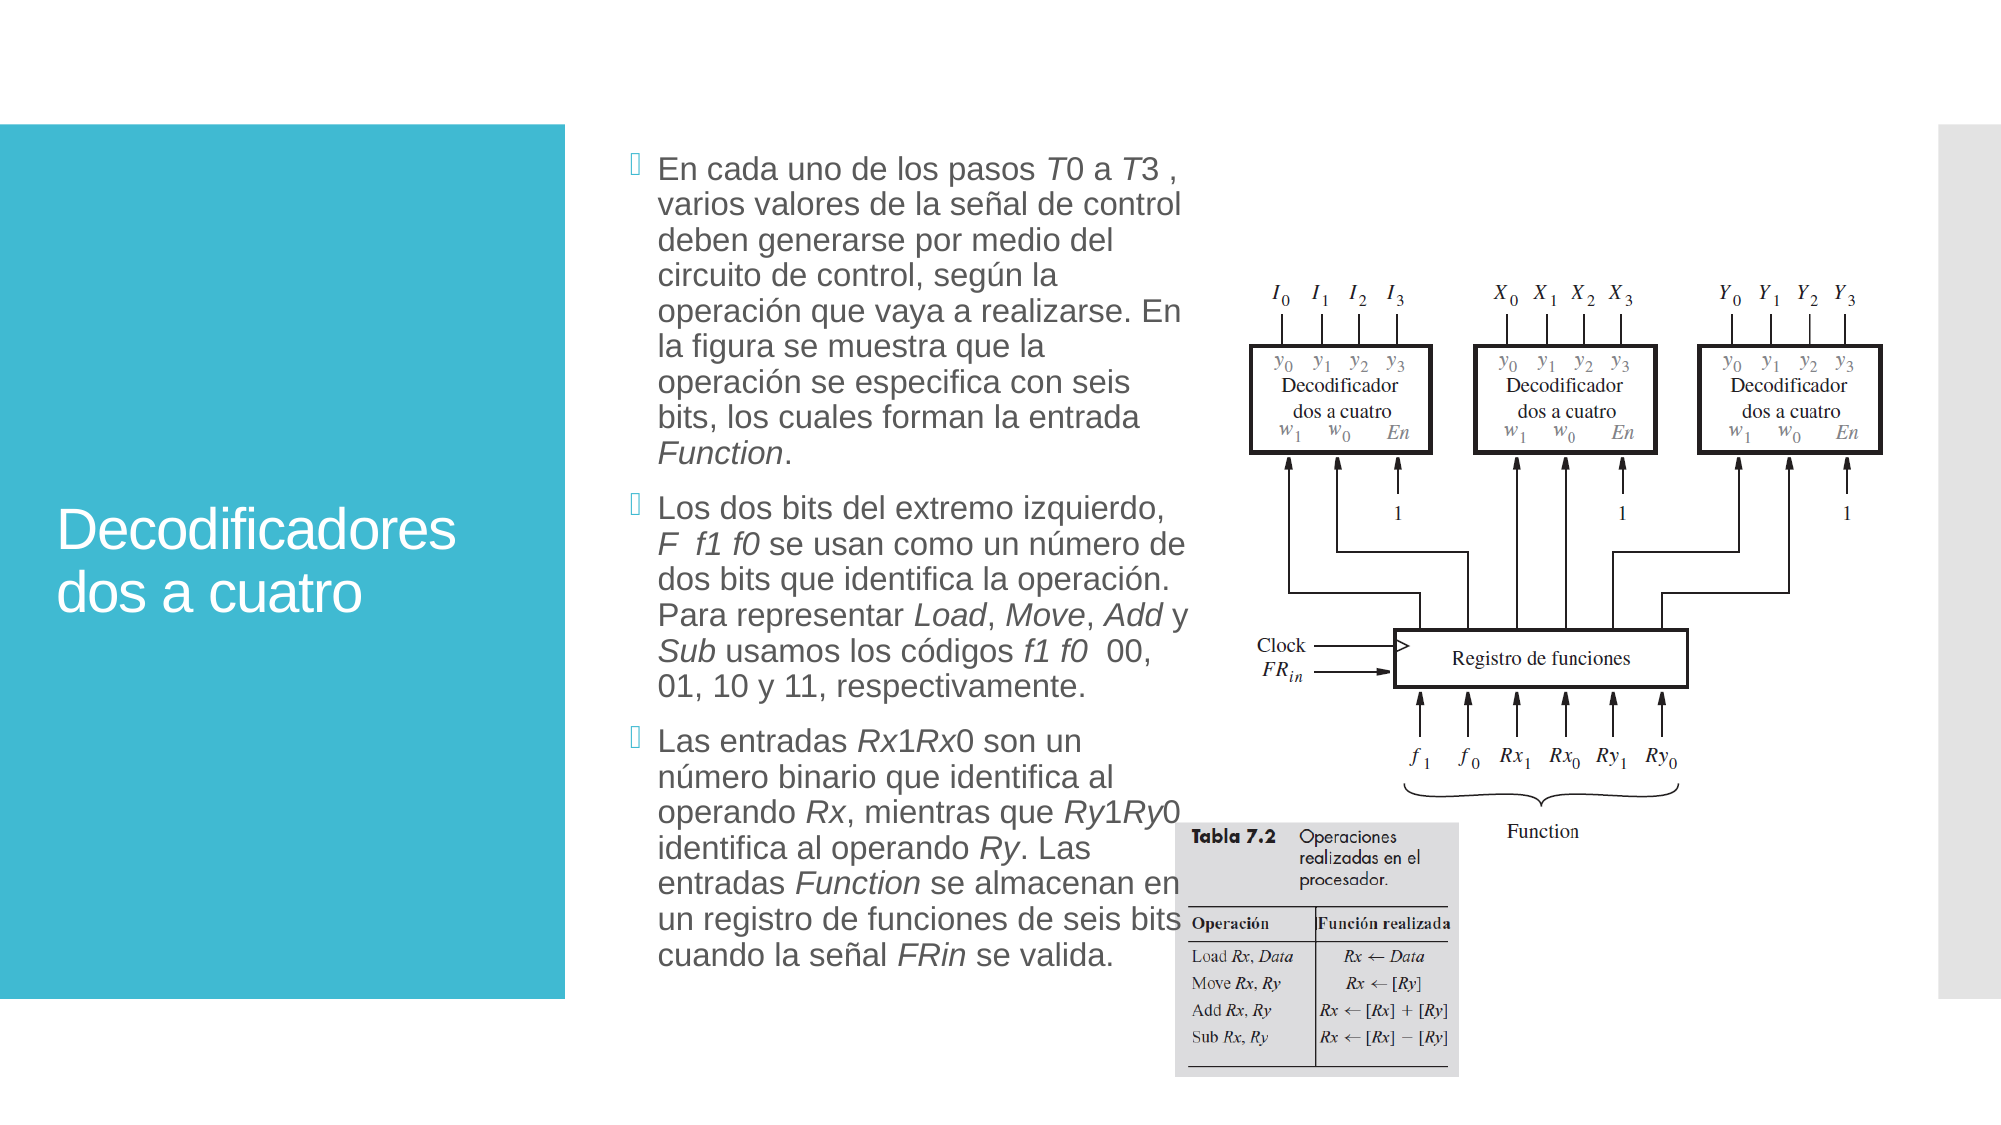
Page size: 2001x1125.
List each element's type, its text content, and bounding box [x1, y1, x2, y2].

picture [1141, 809, 1493, 1107]
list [1229, 274, 1906, 848]
list En cada uno de los pasos T0 a T3 , varios valores de la señal de control deben generarse por medio del circuito de control, según la operación que vaya a realizarse. En la figura se muestra que la operación se especifica con seis bits, los cuales forman la entrada Function. Los dos bits del extremo izquierdo, F f1 f0 se usan como un número de dos bits que identifica la operación. Para representar Load, Move, Add y Sub usamos los códigos f1 f0 00, 01, 10 y 11, respectivamente. Las entradas Rx1Rx0 son un número binario que identifica al operando Rx, mientras que Ry1Ry0 identifica al operando Ry. Las entradas Function se almacenan en un registro de funciones de seis bits cuando la señal FRin se valida. [614, 142, 1205, 983]
title Decodificadores dos a cuatro [41, 184, 525, 940]
